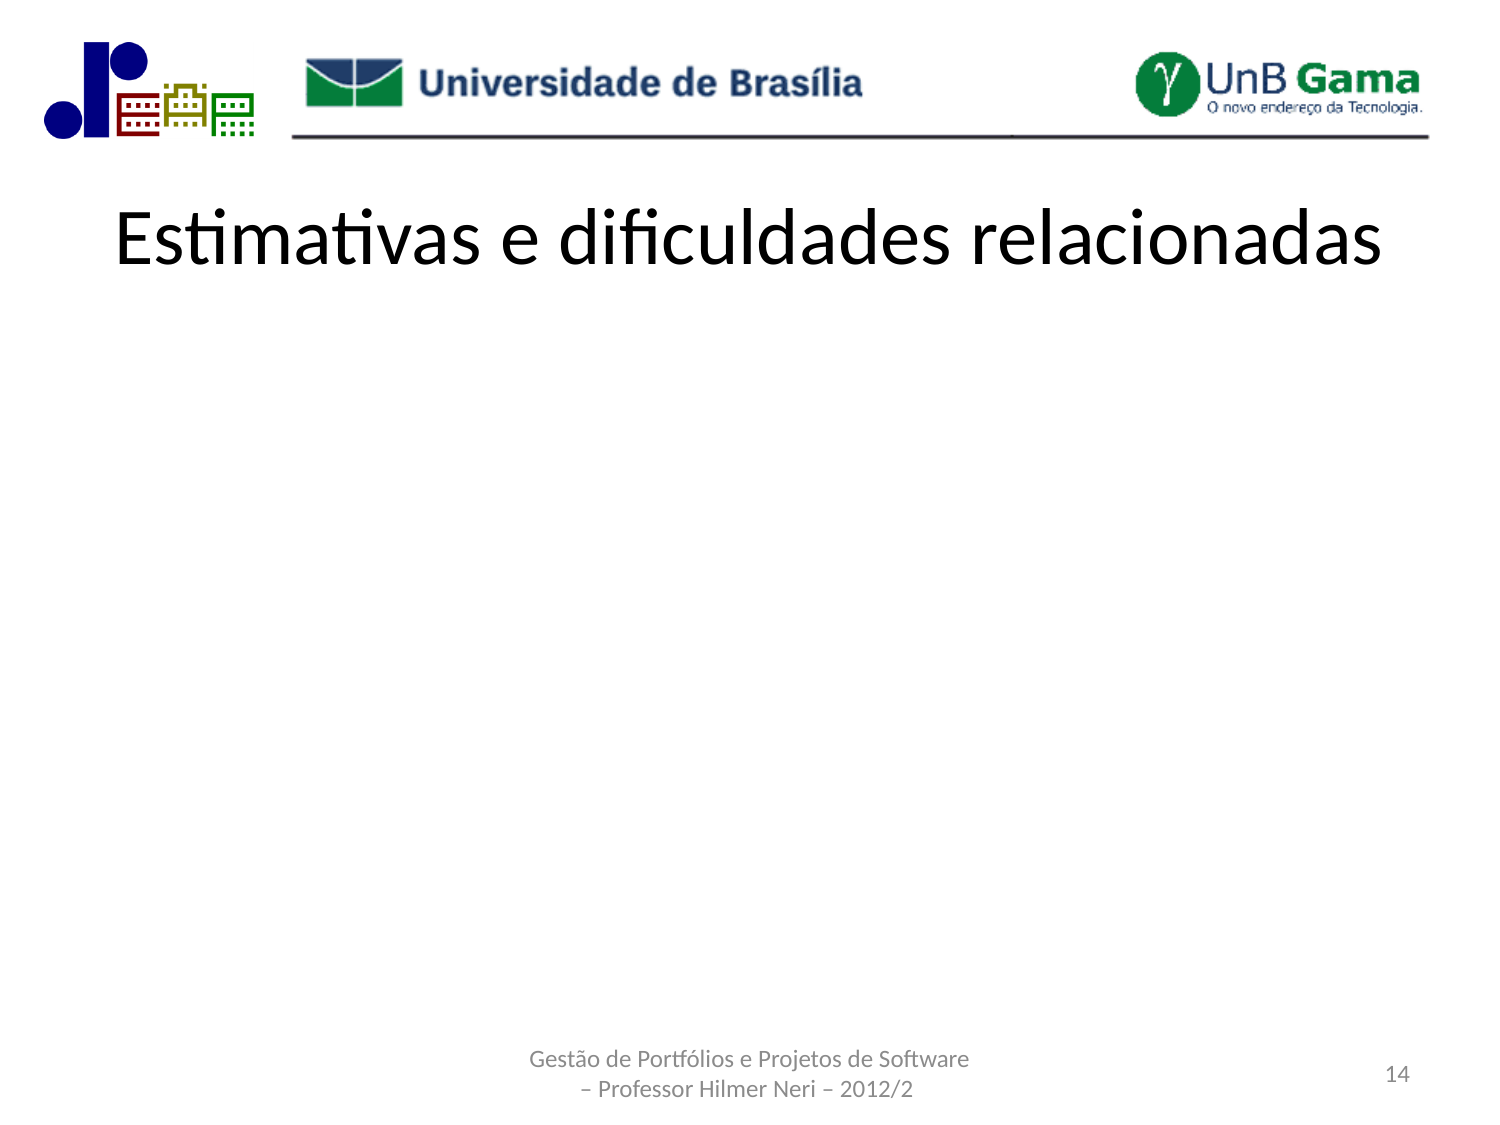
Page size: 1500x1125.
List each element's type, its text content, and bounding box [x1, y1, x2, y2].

title Estimativas e dificuldades relacionadas [75, 138, 1425, 327]
picture [43, 42, 255, 140]
footer Gestão de Portfólios e Projetos de Software – Professor Hilmer Neri – 2012/2 [512, 1042, 988, 1103]
slide_number 14 [1074, 1042, 1425, 1103]
picture [288, 11, 1436, 150]
